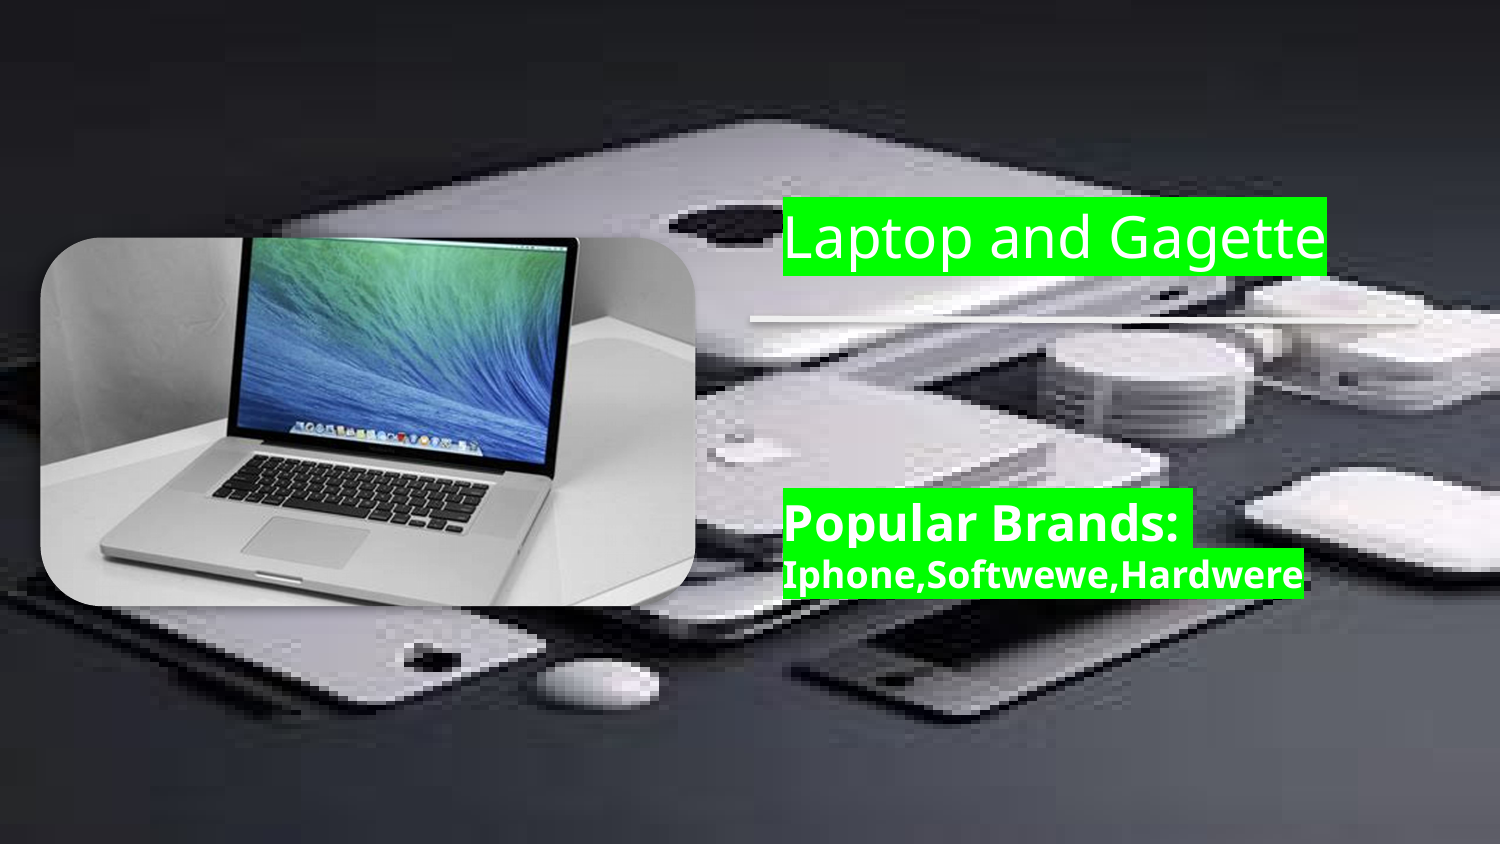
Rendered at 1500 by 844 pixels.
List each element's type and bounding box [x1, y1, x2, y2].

text_box [749, 318, 1419, 322]
picture [0, 0, 1500, 844]
